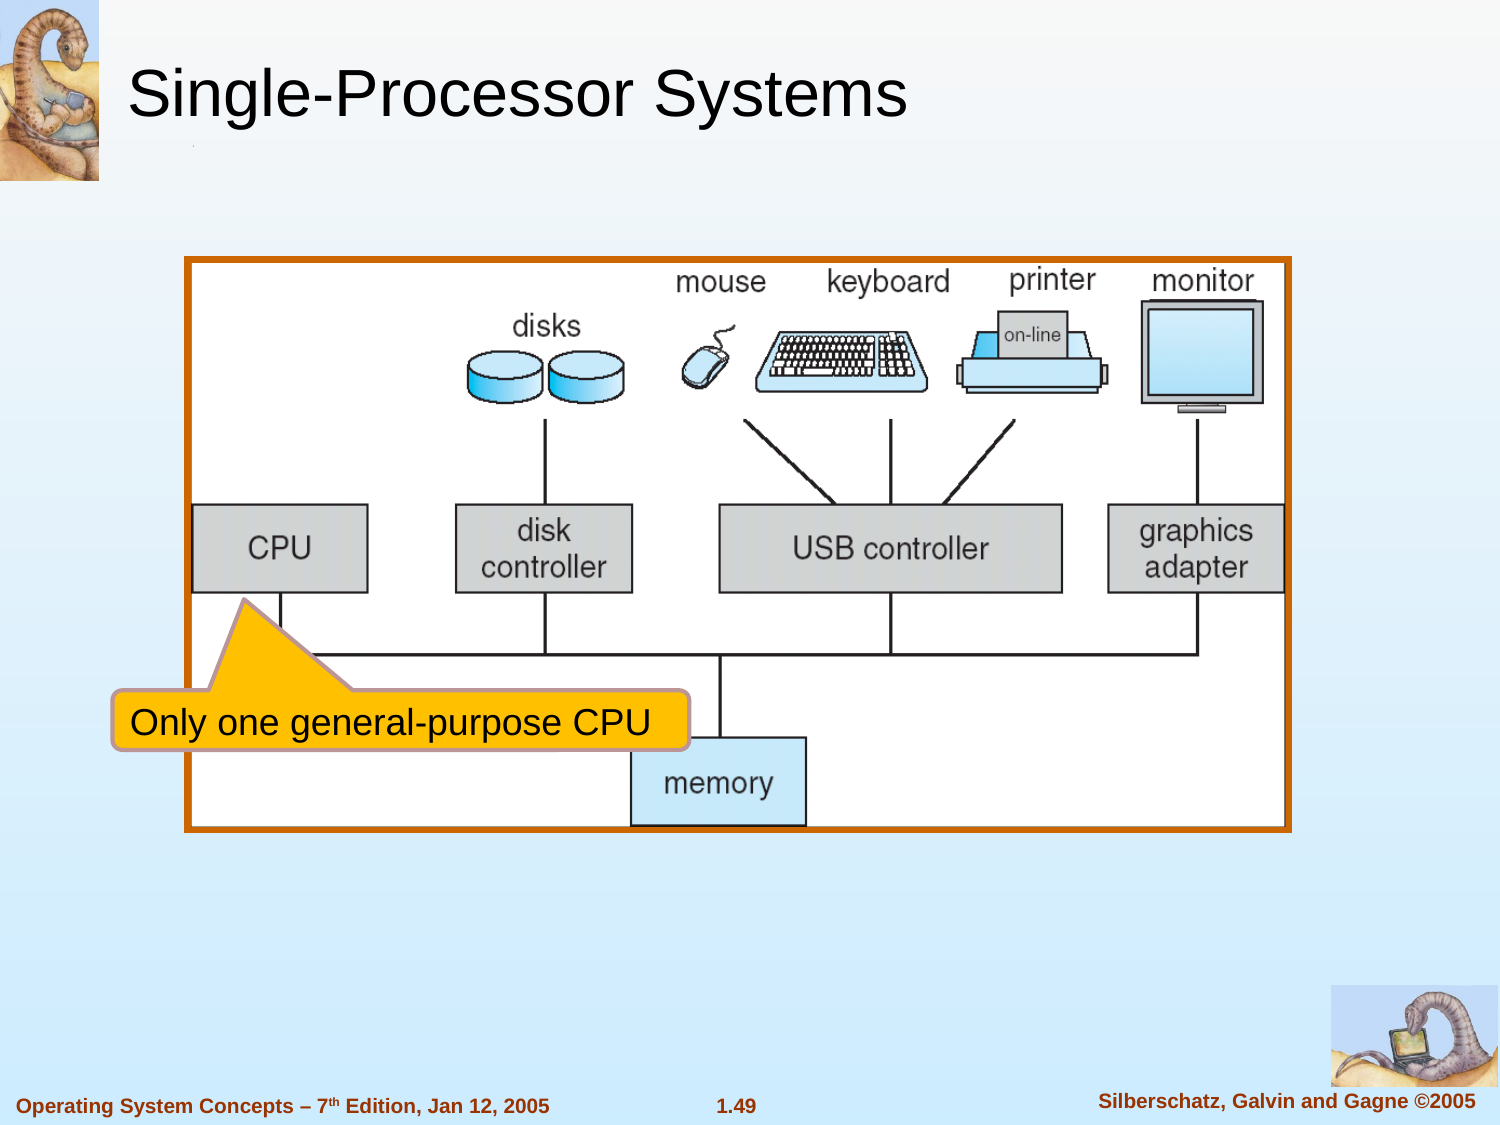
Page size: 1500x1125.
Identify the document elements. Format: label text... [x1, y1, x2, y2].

text_box Only one general-purpose CPU [110, 688, 185, 753]
picture [190, 262, 1286, 827]
title Single-Processor Systems [112, 37, 1438, 138]
picture [0, 0, 99, 181]
picture [1331, 985, 1498, 1087]
